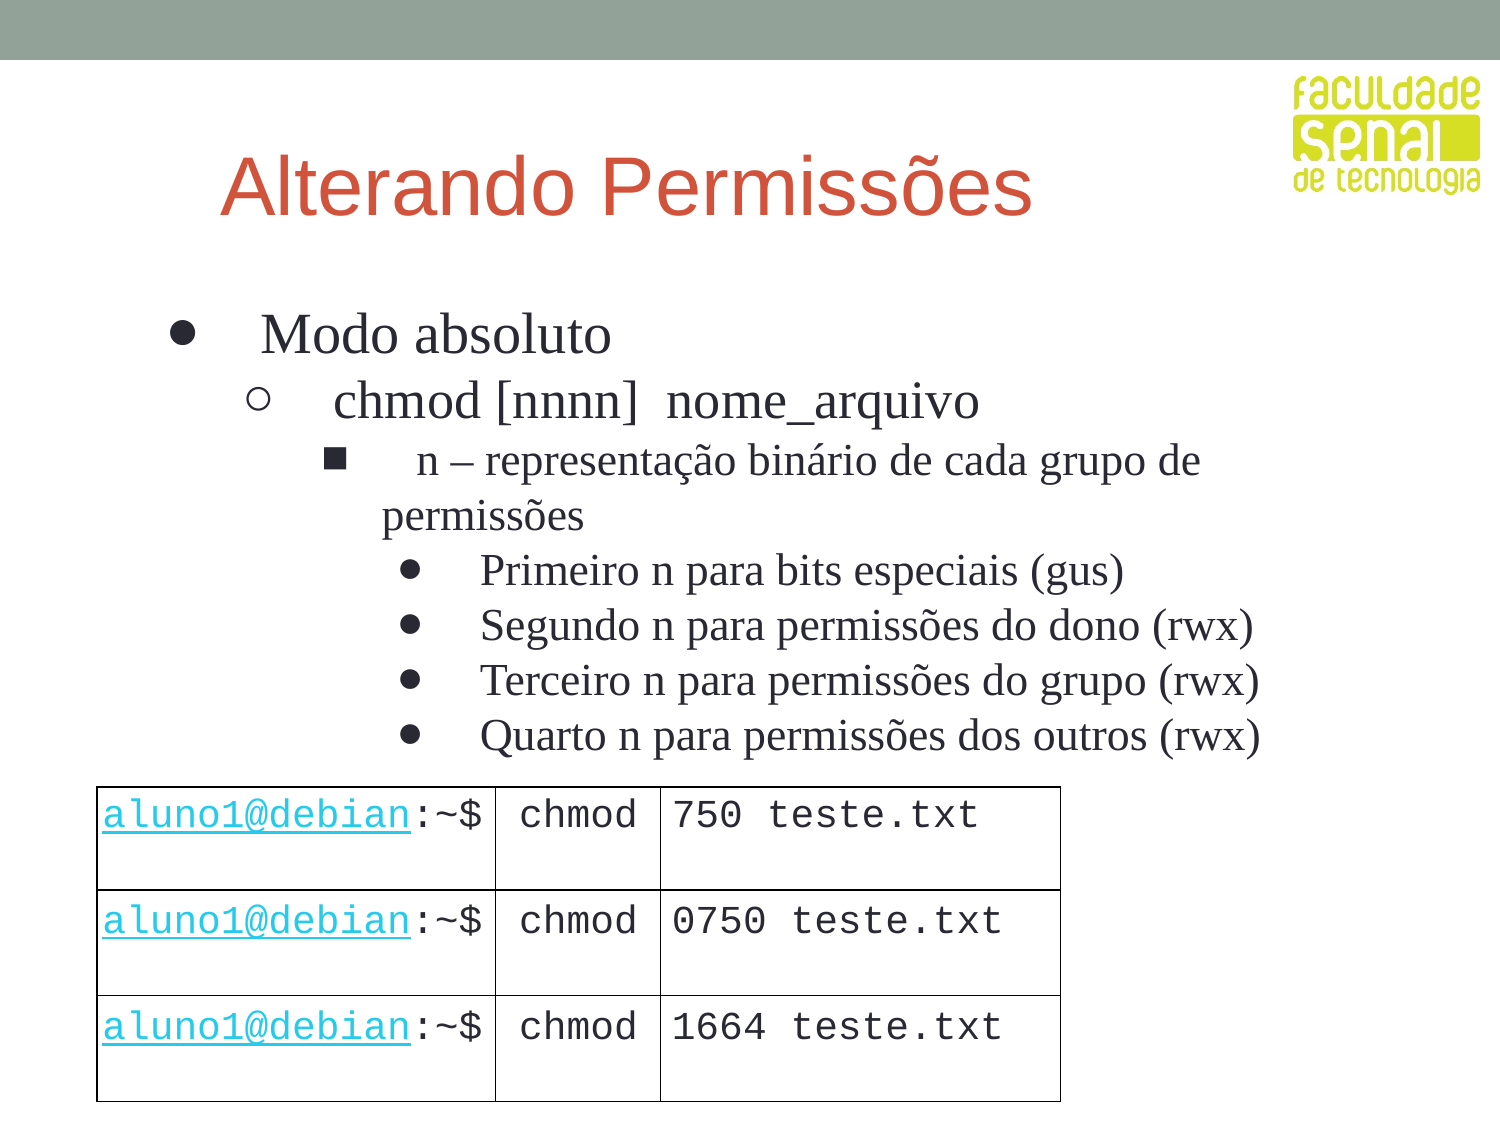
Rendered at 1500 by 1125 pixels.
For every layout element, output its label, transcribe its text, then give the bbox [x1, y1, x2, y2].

title Alterando Permissões [218, 86, 1140, 277]
table_cell aluno1@debian:~$ [98, 996, 495, 1101]
table_cell 1664 teste.txt [661, 996, 1060, 1101]
picture [1293, 76, 1480, 195]
table_header chmod [496, 788, 660, 889]
table_cell chmod [496, 891, 660, 995]
table_header 750 teste.txt [661, 788, 1060, 889]
table_cell aluno1@debian:~$ [98, 891, 495, 995]
table_cell chmod [496, 996, 660, 1101]
table_cell 0750 teste.txt [661, 891, 1060, 995]
text_box Modo absoluto chmod [nnnn] nome_arquivo n – representação binário de cada grupo de permissões Primeiro n para bits especiais (gus) Segundo n para permissões do dono (rwx) Terceiro n para permissões do grupo (rwx) Quarto n para permissões dos outros (rwx) [156, 289, 1315, 760]
table_header aluno1@debian:~$ [98, 788, 495, 889]
